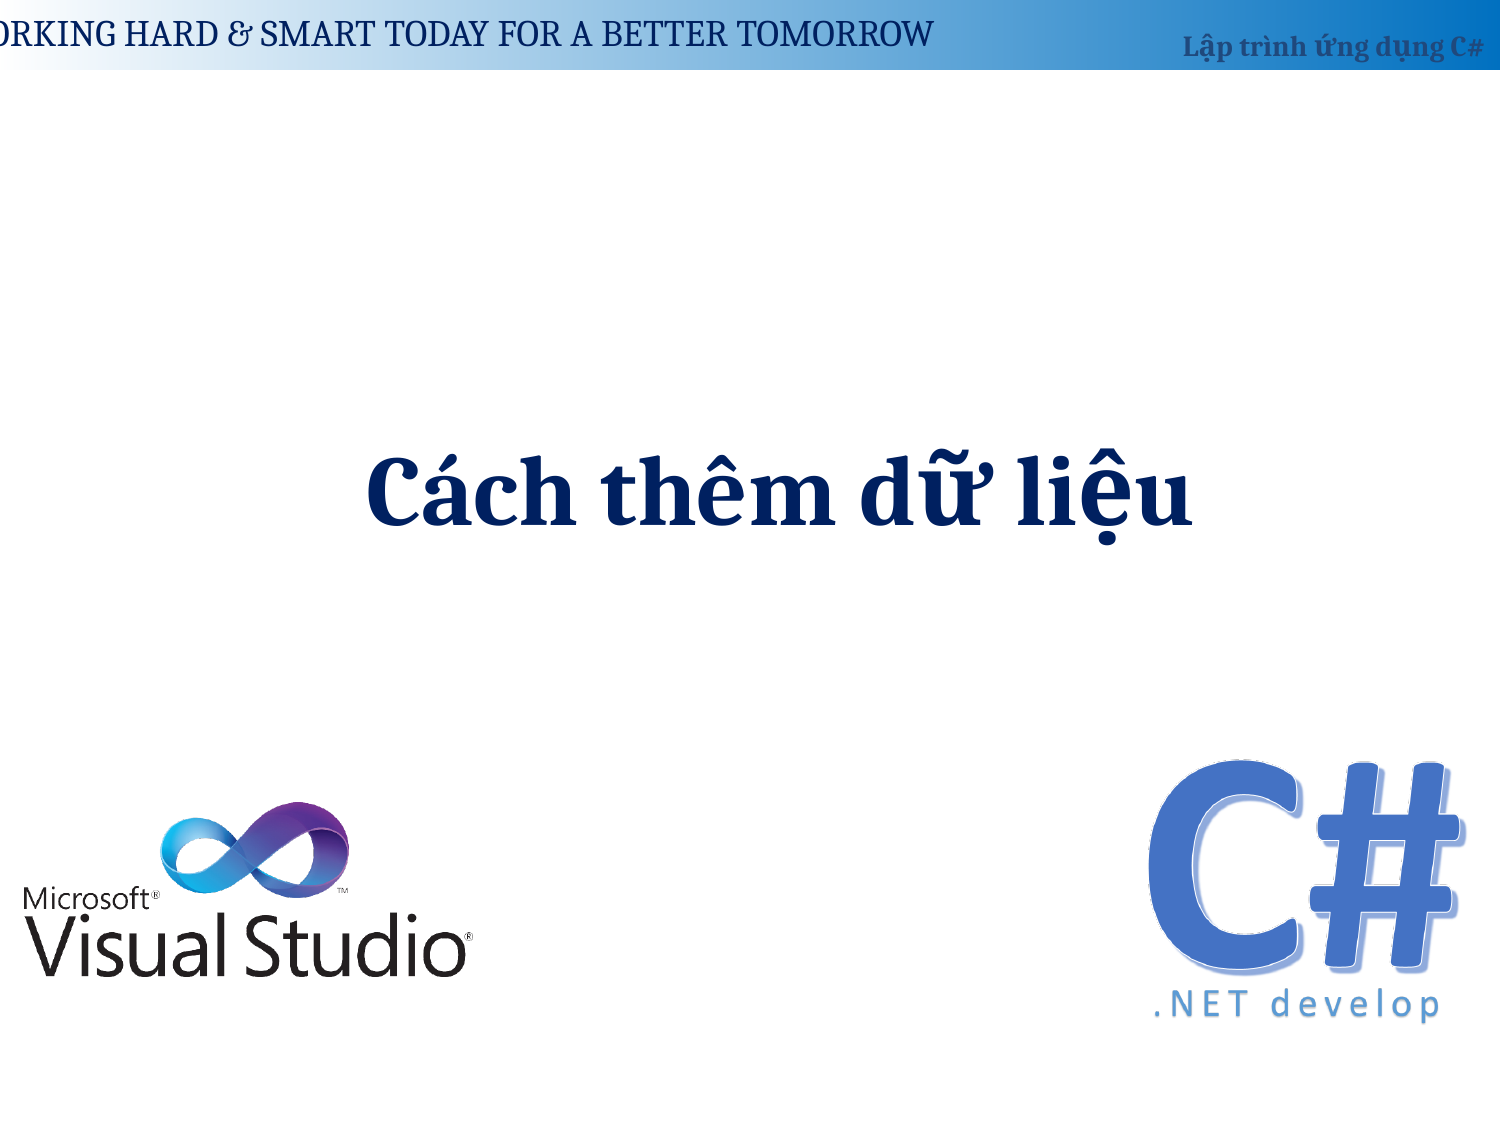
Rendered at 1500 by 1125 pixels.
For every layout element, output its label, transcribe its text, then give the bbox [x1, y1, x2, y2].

picture [1124, 749, 1477, 1030]
text_box Cách thêm dữ liệu [187, 433, 1375, 538]
picture [24, 801, 473, 977]
